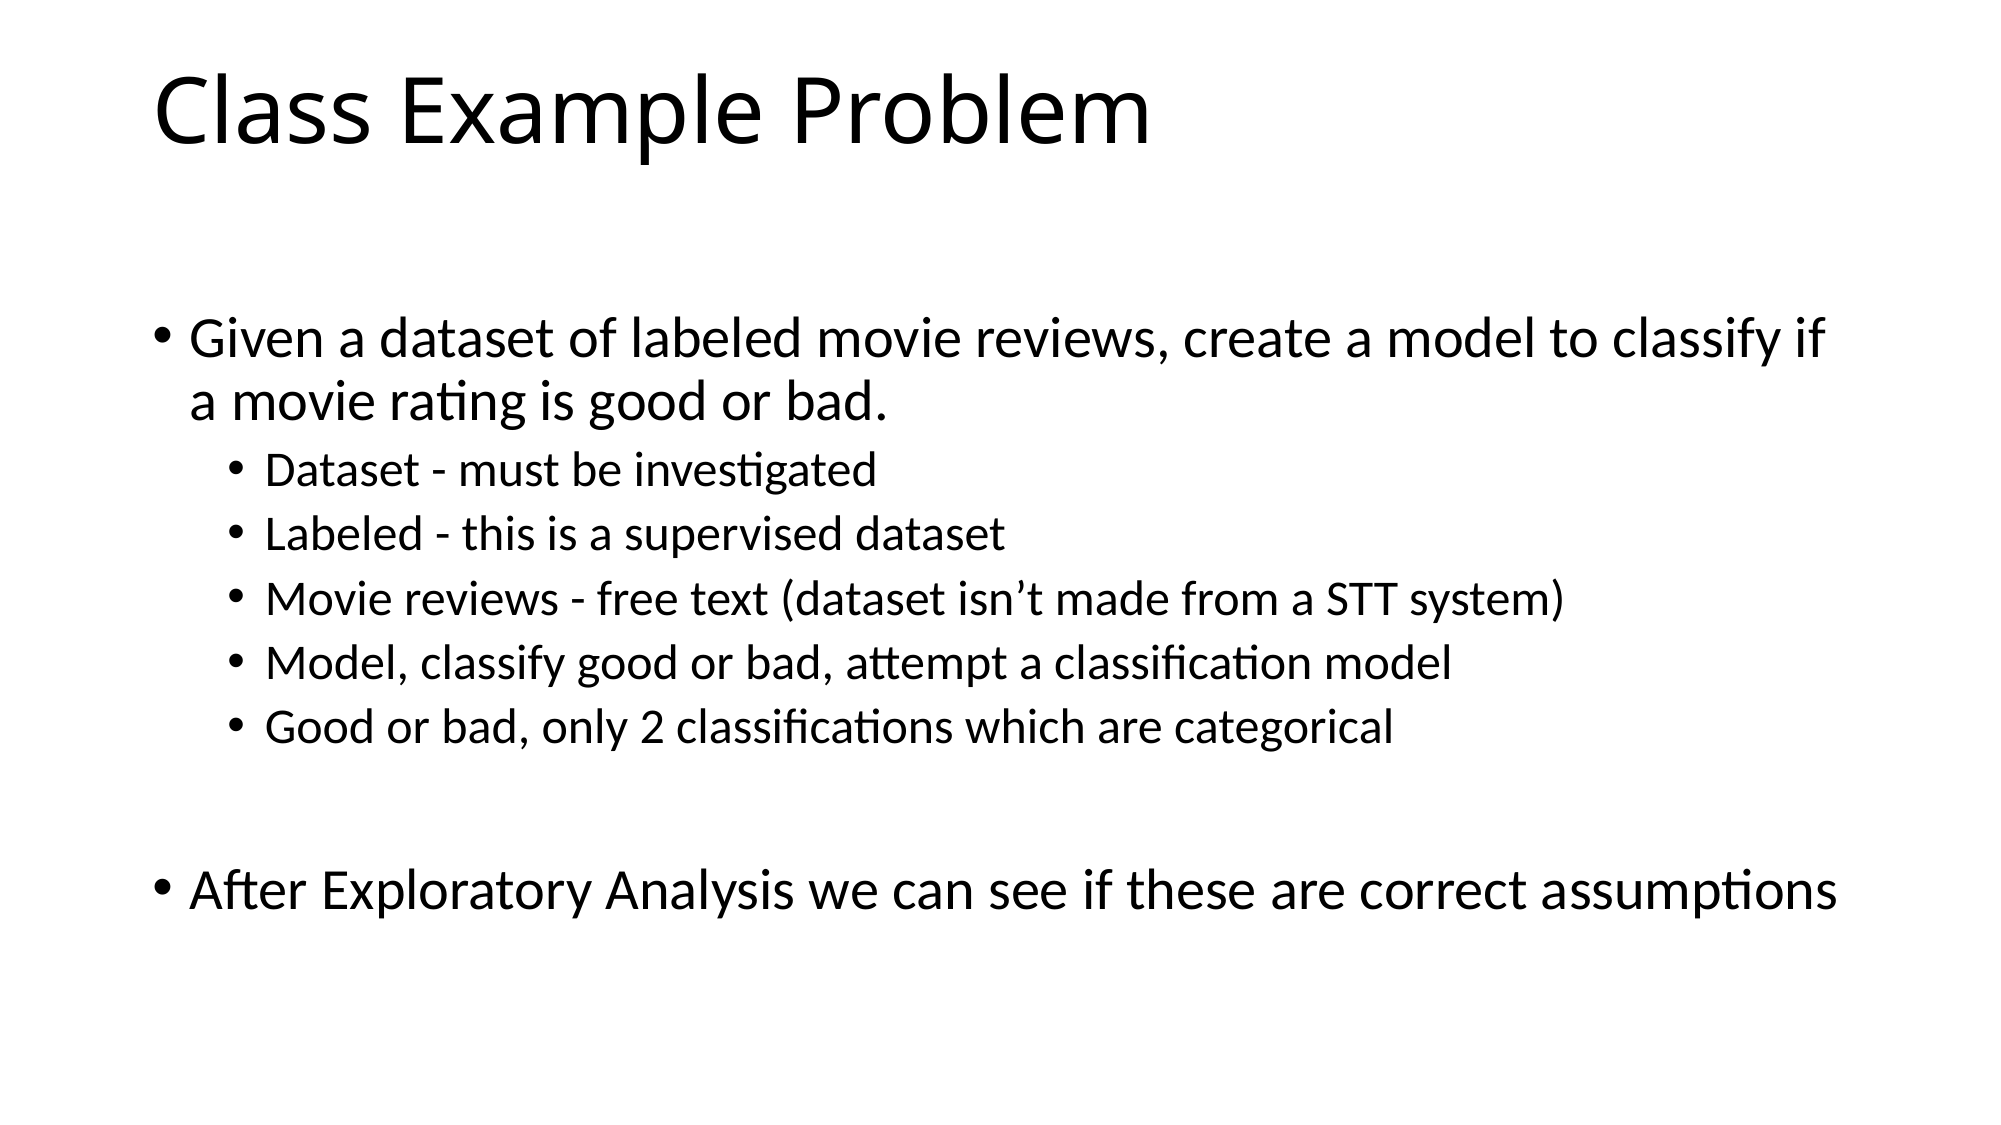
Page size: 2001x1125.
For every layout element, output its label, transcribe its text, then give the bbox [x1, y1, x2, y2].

title Class Example Problem [137, 59, 1863, 278]
list Given a dataset of labeled movie reviews, create a model to classify if a movie rating is good or bad. Dataset - must be investigated Labeled - this is a supervised dataset Movie reviews - free text (dataset isn’t made from a STT system) Model, classify good or bad, attempt a classification model Good or bad, only 2 classifications which are categorical After Exploratory Analysis we can see if these are correct assumptions [137, 299, 1863, 1073]
